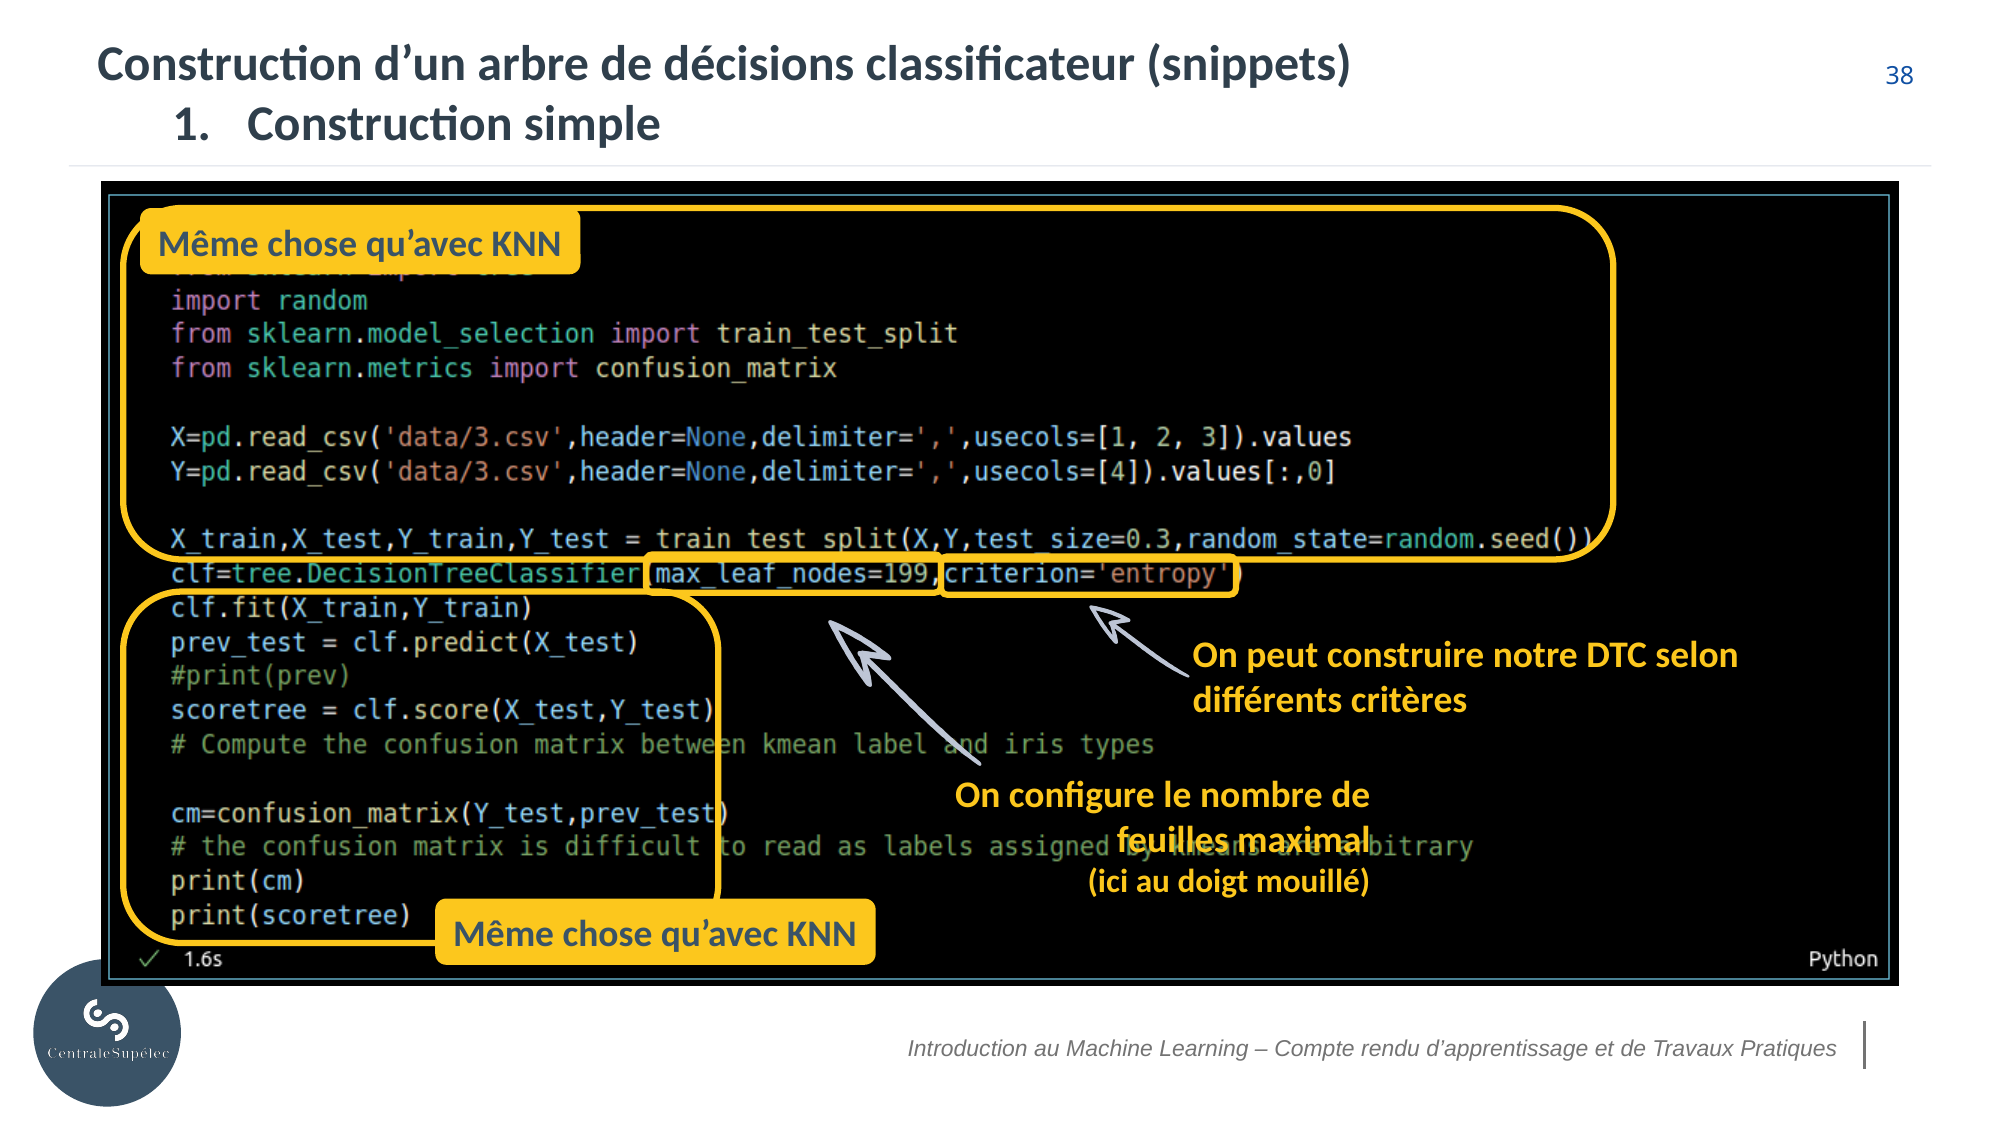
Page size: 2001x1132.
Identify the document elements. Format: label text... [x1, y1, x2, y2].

list Introduction au Machine Learning – Compte rendu d’apprentissage et de Travaux Pratiques [851, 1016, 1860, 1082]
text_box Construction d’un arbre de décisions classificateur (snippets) Construction simple [82, 23, 1745, 158]
picture [101, 181, 1899, 986]
picture [48, 999, 169, 1061]
